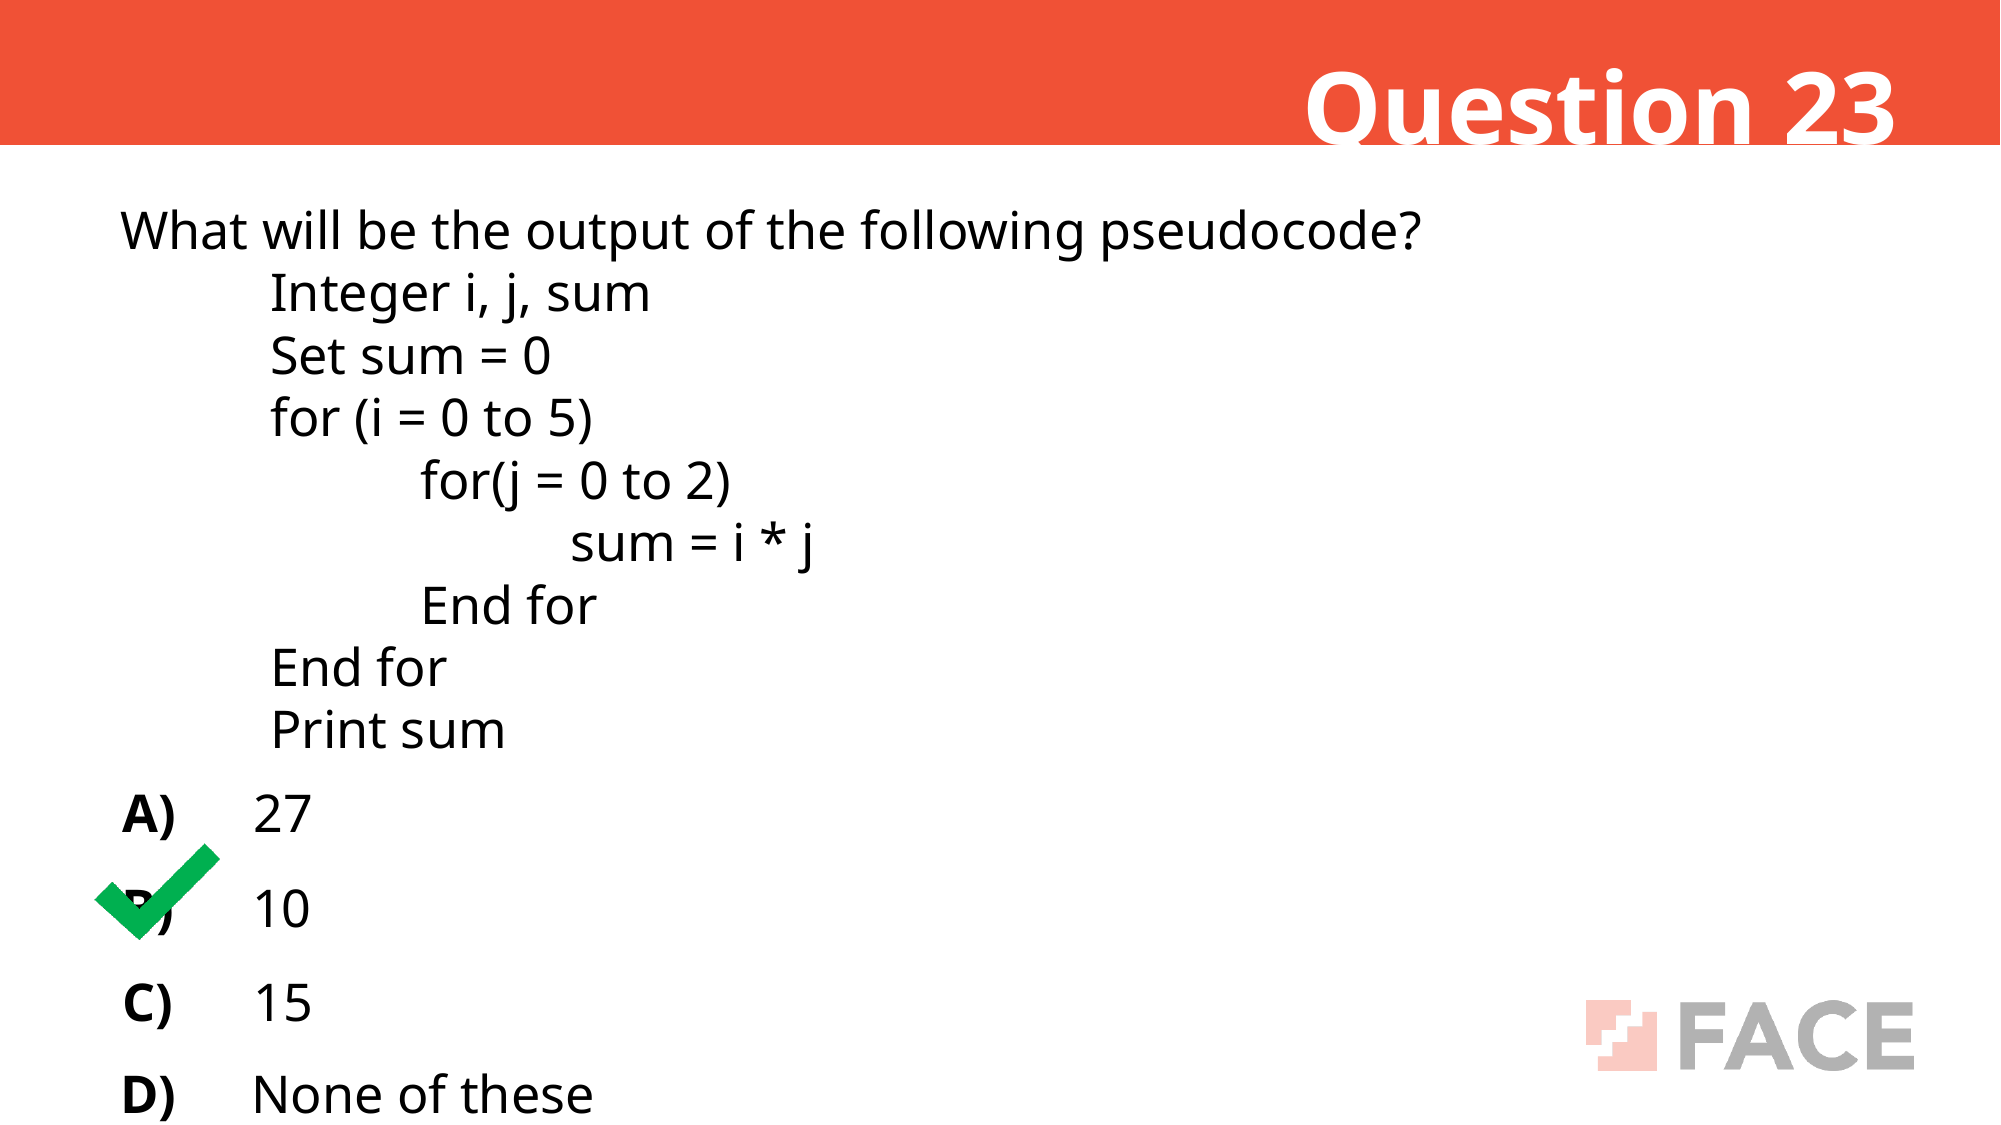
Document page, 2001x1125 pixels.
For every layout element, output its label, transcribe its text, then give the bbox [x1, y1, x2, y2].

text_box 15 [238, 930, 1896, 1023]
text_box A) [107, 741, 223, 845]
text_box [0, 0, 2000, 147]
text_box B) [106, 836, 221, 844]
text_box 10 [237, 836, 1894, 945]
text_box D) [105, 1023, 220, 1125]
text_box Question 23 [638, 37, 1914, 173]
text_box What will be the output of the following pseudocode? Integer i, j, sum Set sum = 0 for (i = 0 to 5) for(j = 0 to 2) sum = i * j End for End for Print sum [105, 189, 1895, 767]
text_box C) [107, 944, 223, 1040]
text_box None of these [236, 1023, 1893, 1125]
picture [1586, 1000, 1914, 1072]
picture [94, 843, 220, 941]
text_box 27 [238, 741, 1896, 851]
